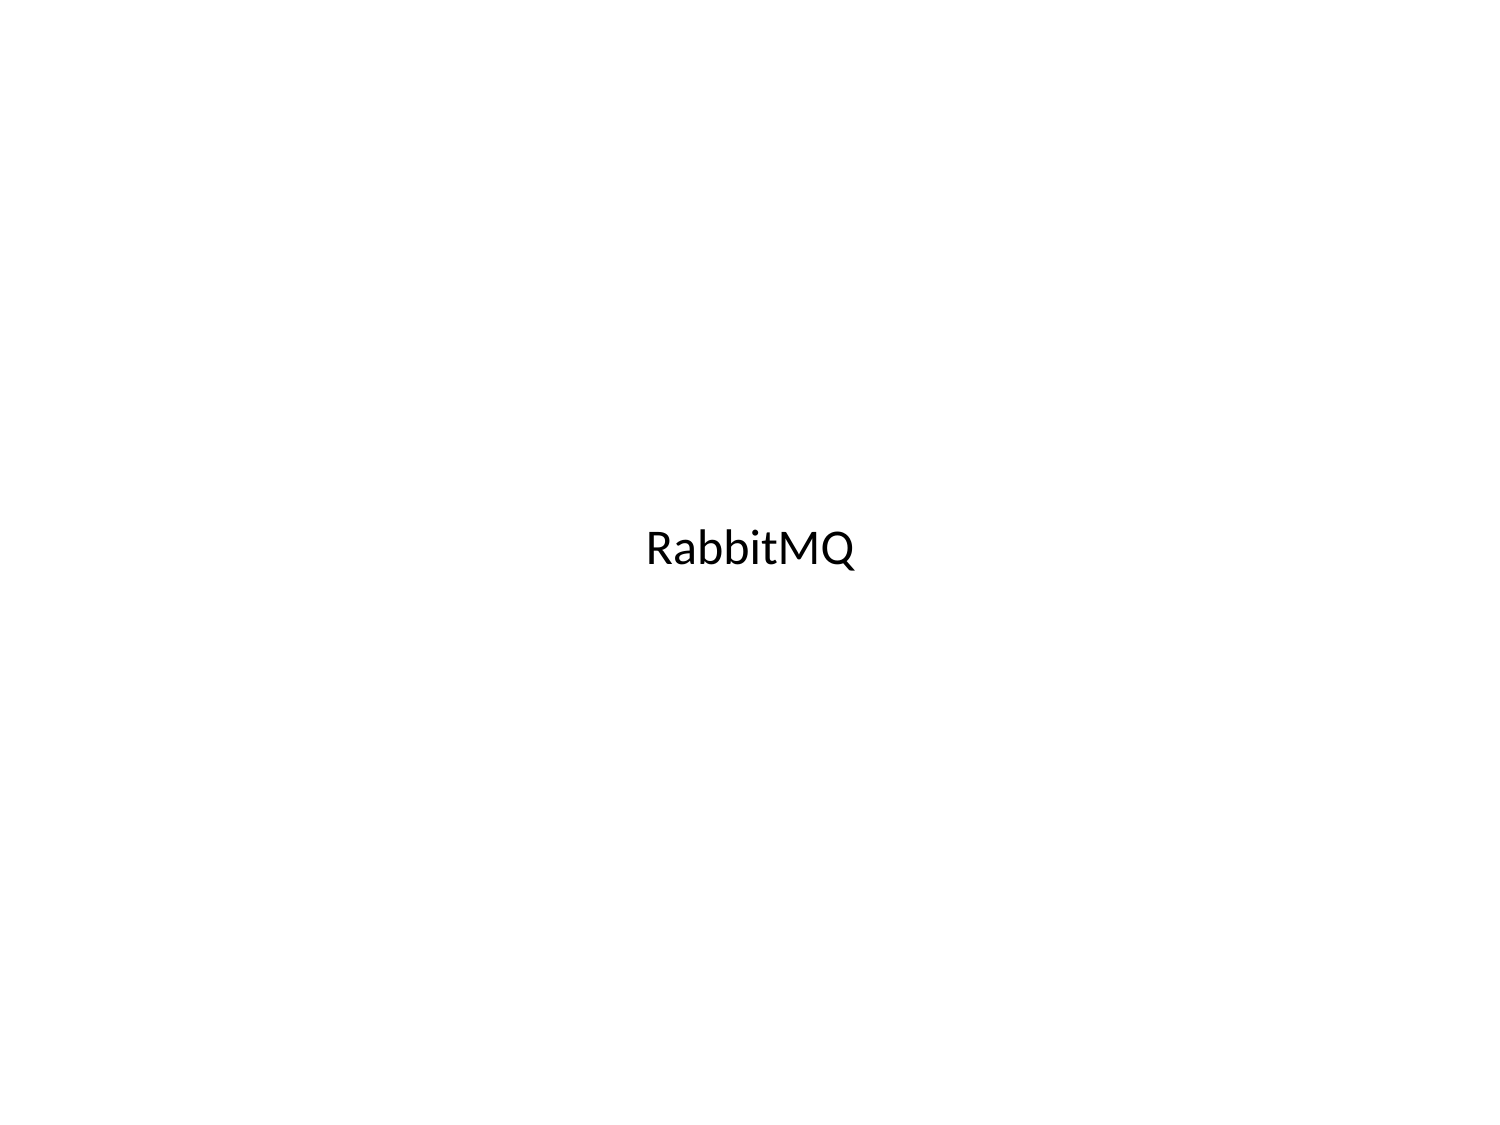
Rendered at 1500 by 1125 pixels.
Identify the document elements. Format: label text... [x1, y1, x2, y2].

list RabbitMQ [95, 513, 1405, 611]
